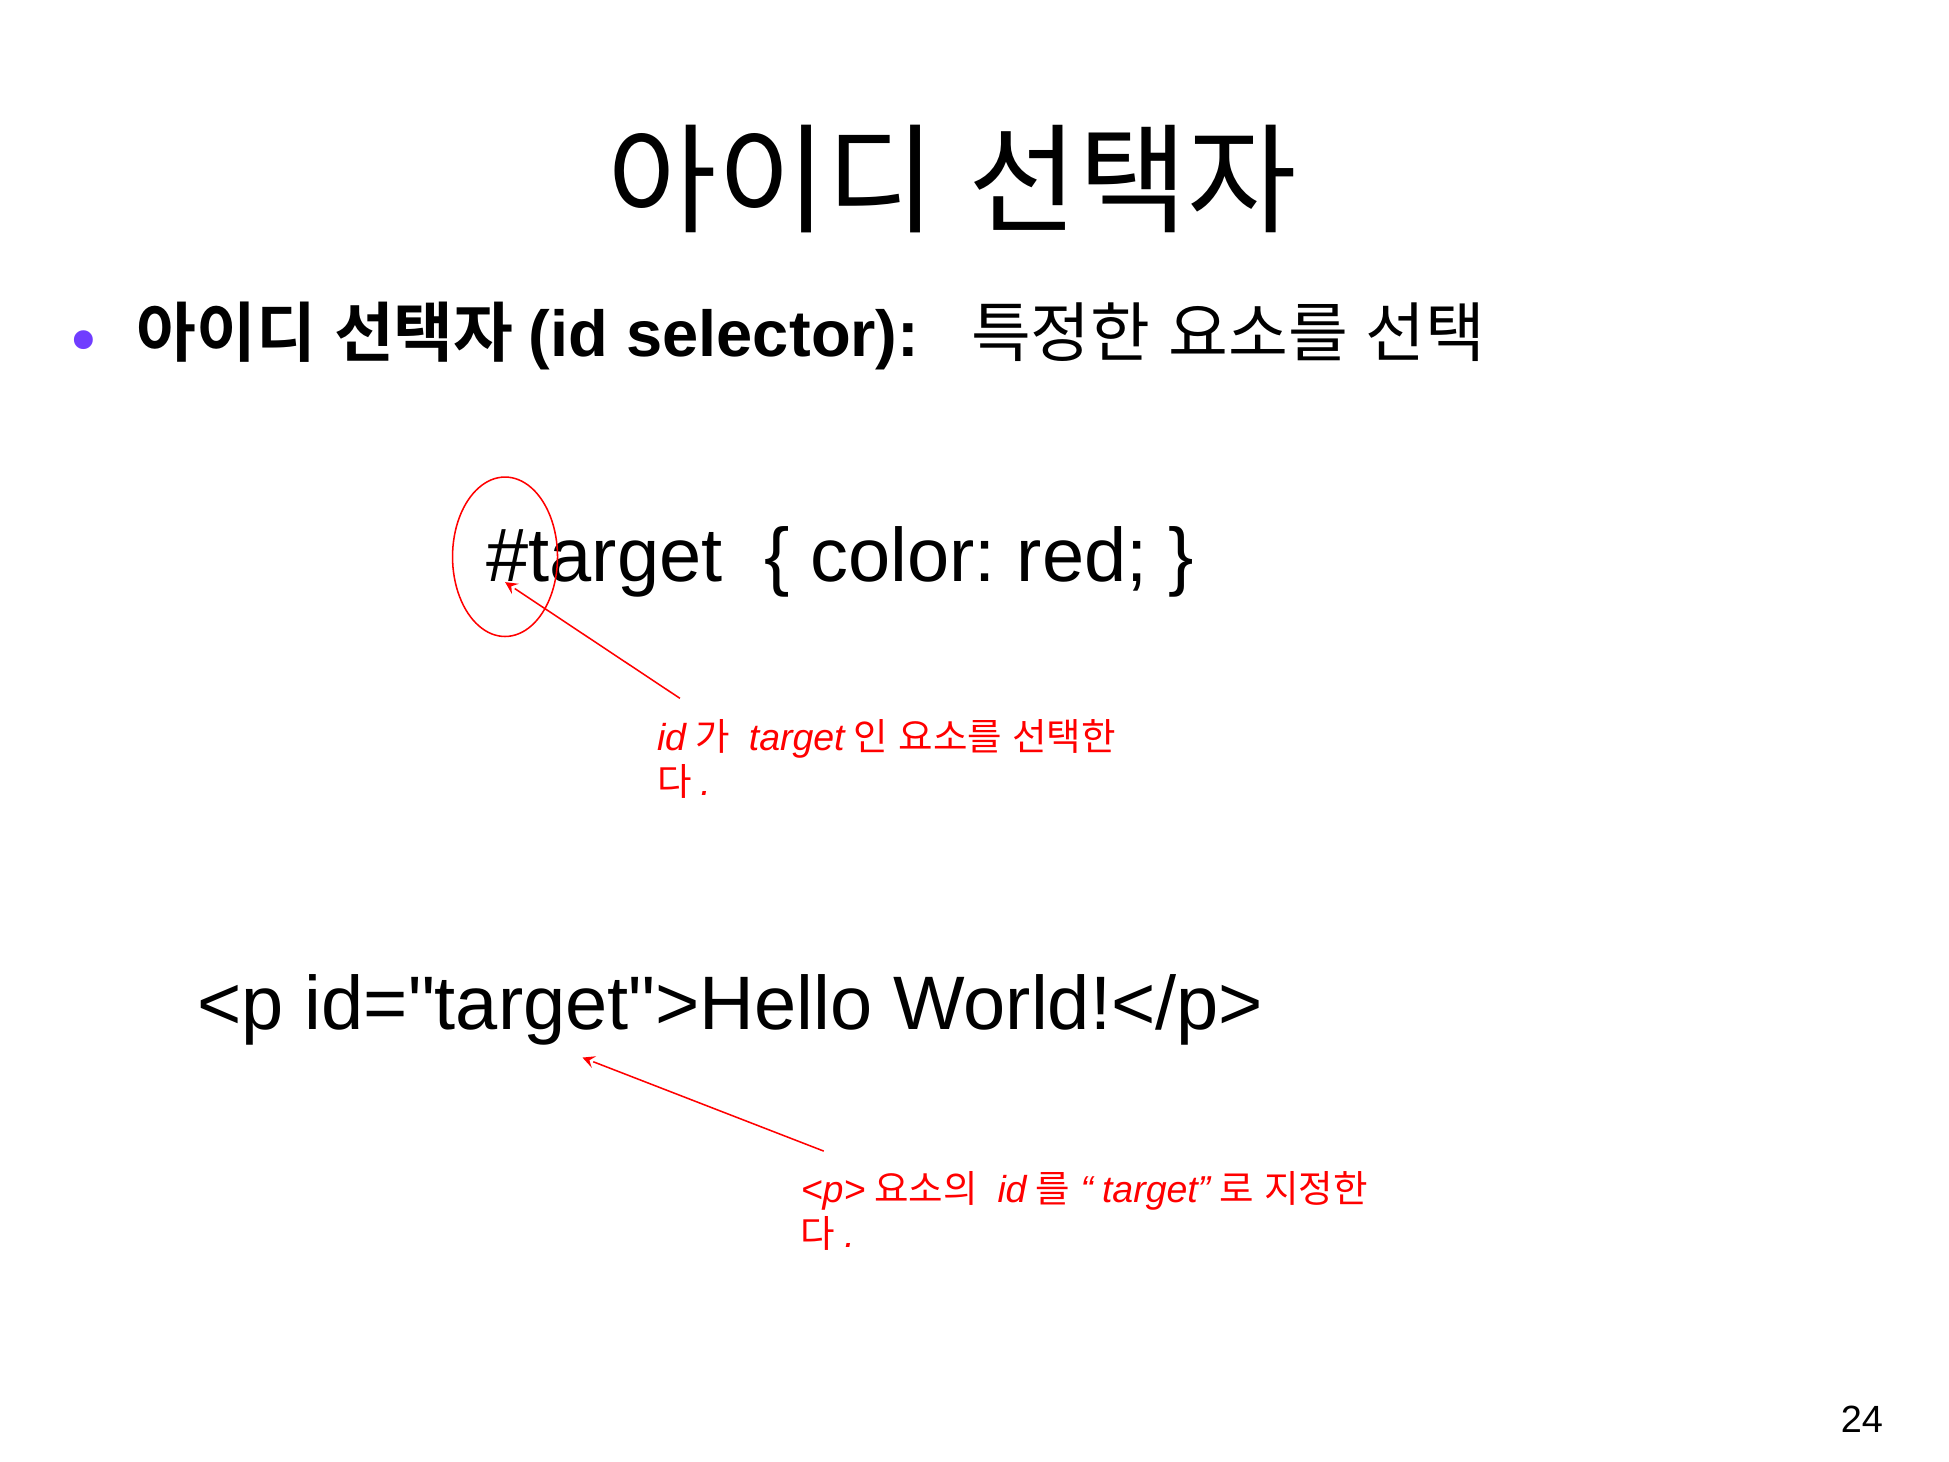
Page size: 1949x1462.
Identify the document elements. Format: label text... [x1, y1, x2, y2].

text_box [504, 636, 681, 699]
slide_number ‹#› [1496, 1372, 1899, 1462]
list 아이디 선택자(id selector): 특정한 요소를 선택 [48, 284, 1897, 1343]
text_box id가 target인 요소를 선택한다. [642, 705, 1182, 811]
text_box <p>요소의 id를 “target”로 지정한다. [785, 1157, 1418, 1263]
title 아이디 선택자 [156, 92, 1749, 255]
text_box #target { color: red; } [542, 498, 1424, 605]
text_box <p id="target">Hello World!</p> [182, 946, 1403, 1052]
text_box [452, 477, 558, 637]
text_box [582, 1057, 824, 1152]
